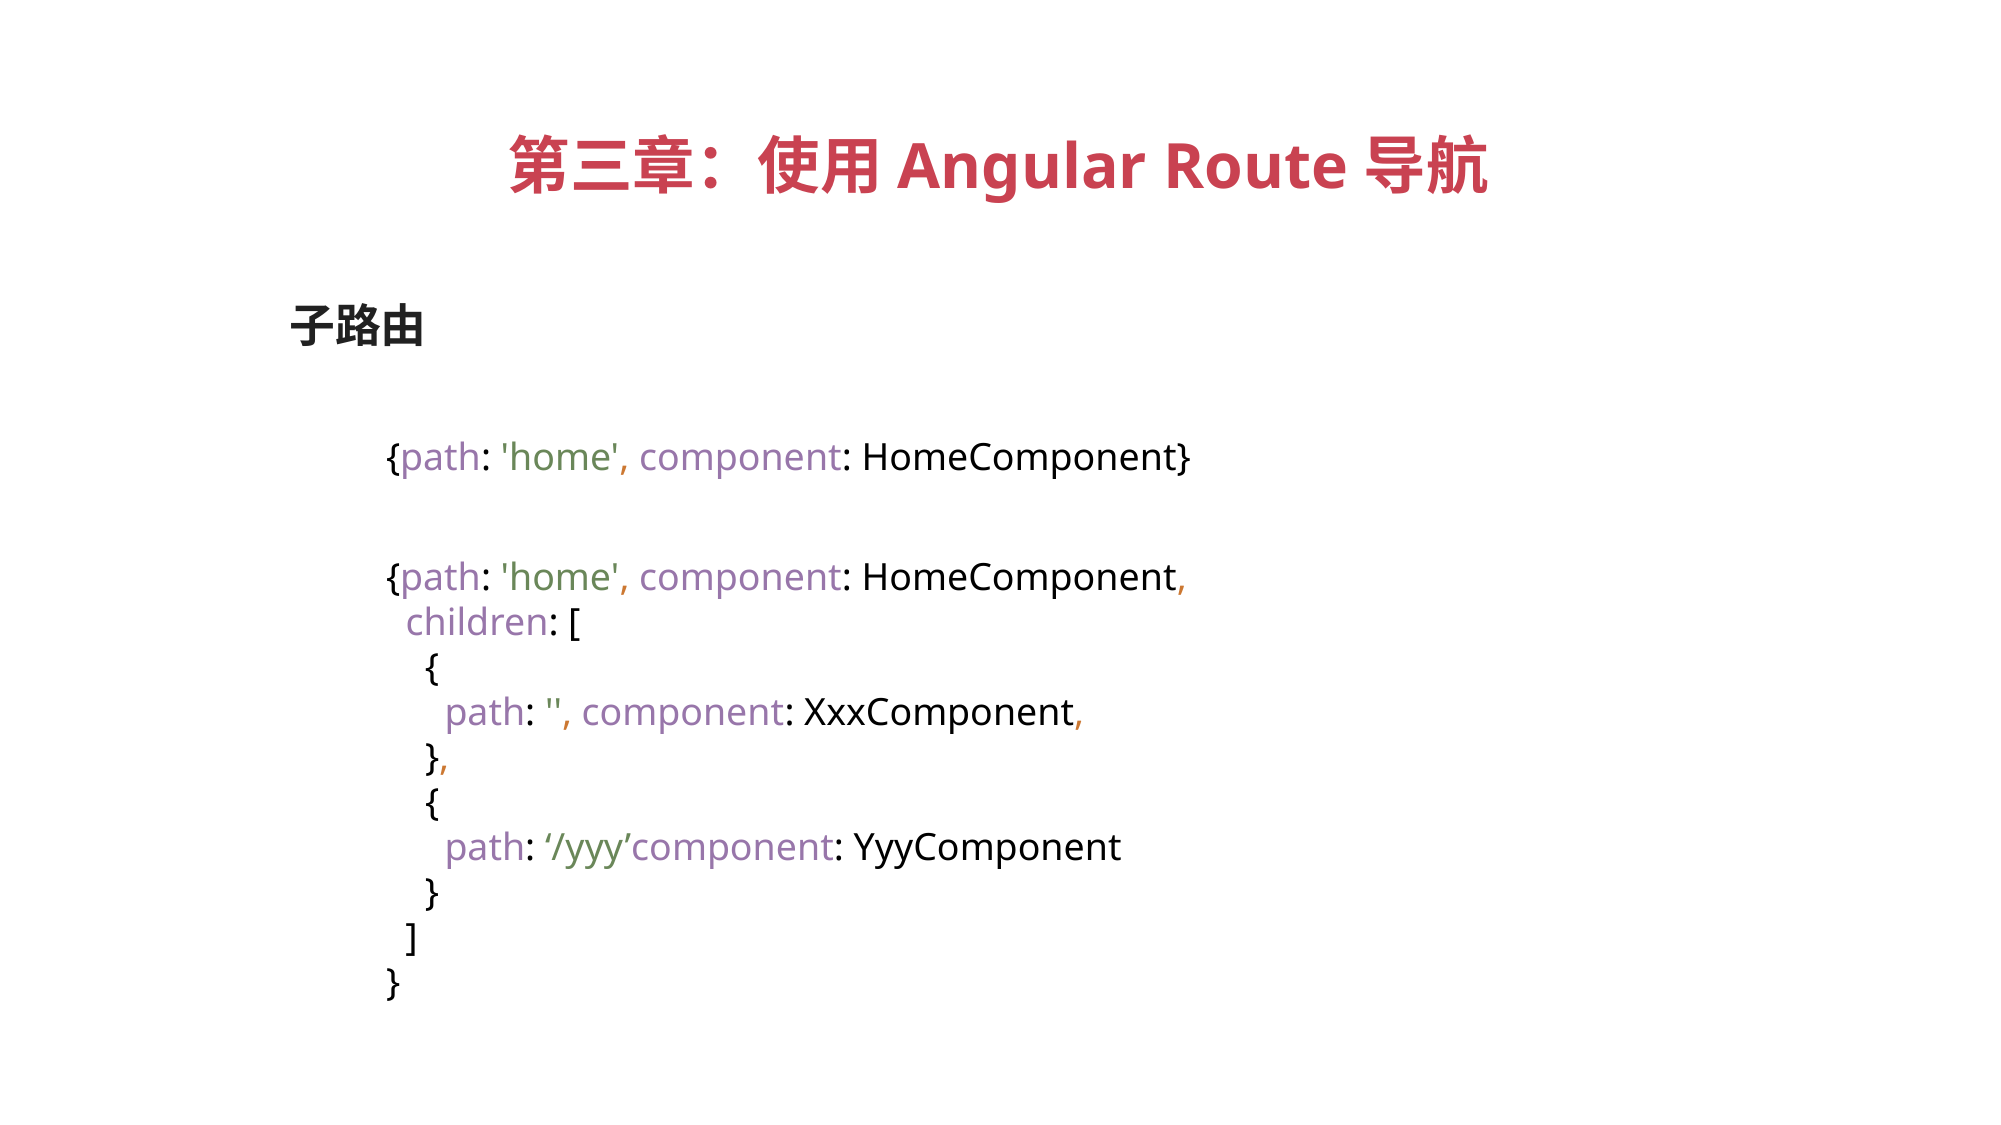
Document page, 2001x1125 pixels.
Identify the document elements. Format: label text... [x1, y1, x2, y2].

text_box 第三章：使用Angular Route导航 [492, 118, 1504, 209]
text_box {path: 'home', component: HomeComponent} [371, 425, 1353, 486]
text_box {path: 'home', component: HomeComponent, children: [ { path: '', component: XxxComponent, }, { path: ‘/yyy’component: YyyComponent } ] } [371, 545, 1372, 1011]
text_box 子路由 [253, 282, 1603, 366]
